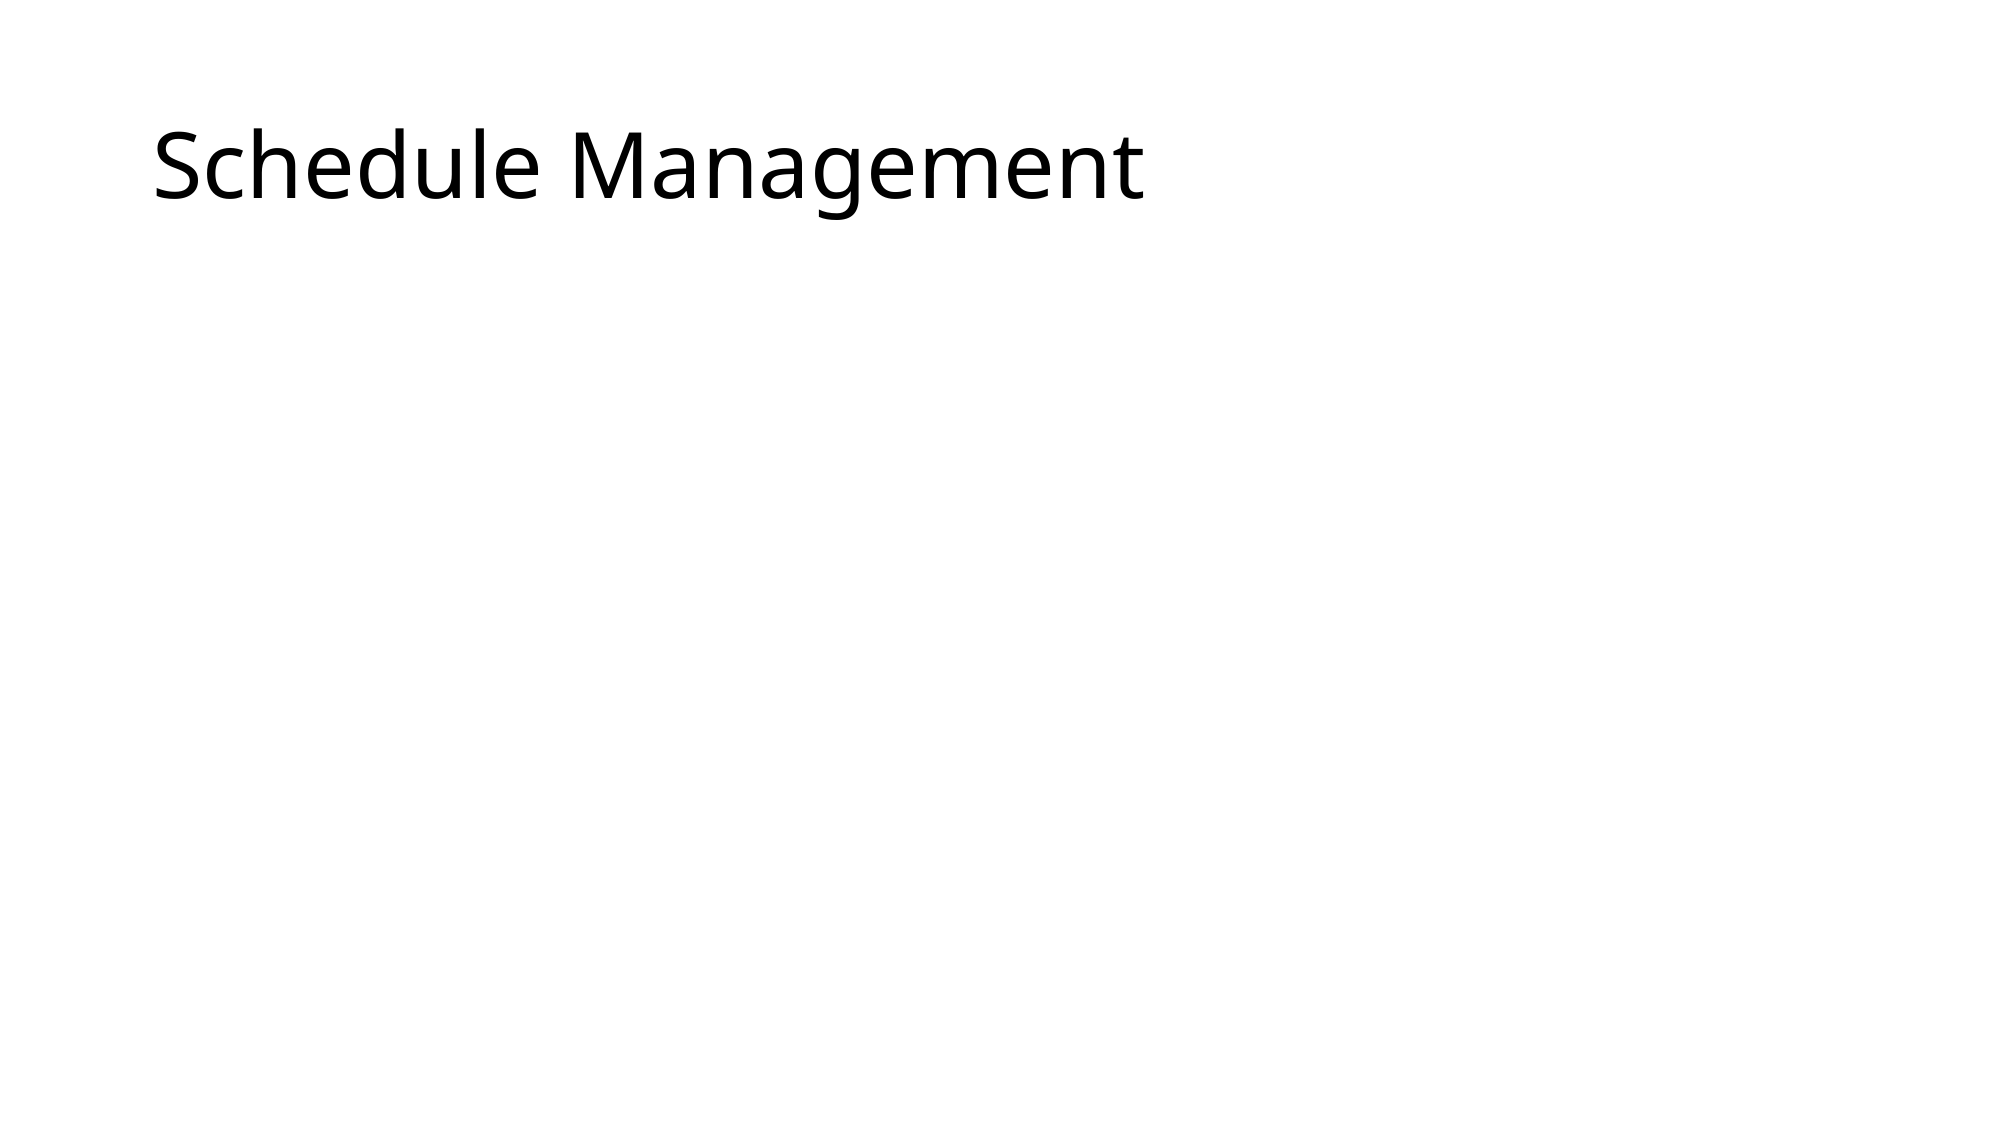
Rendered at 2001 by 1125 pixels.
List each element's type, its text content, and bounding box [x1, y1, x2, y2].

title Schedule Management [137, 59, 1863, 278]
